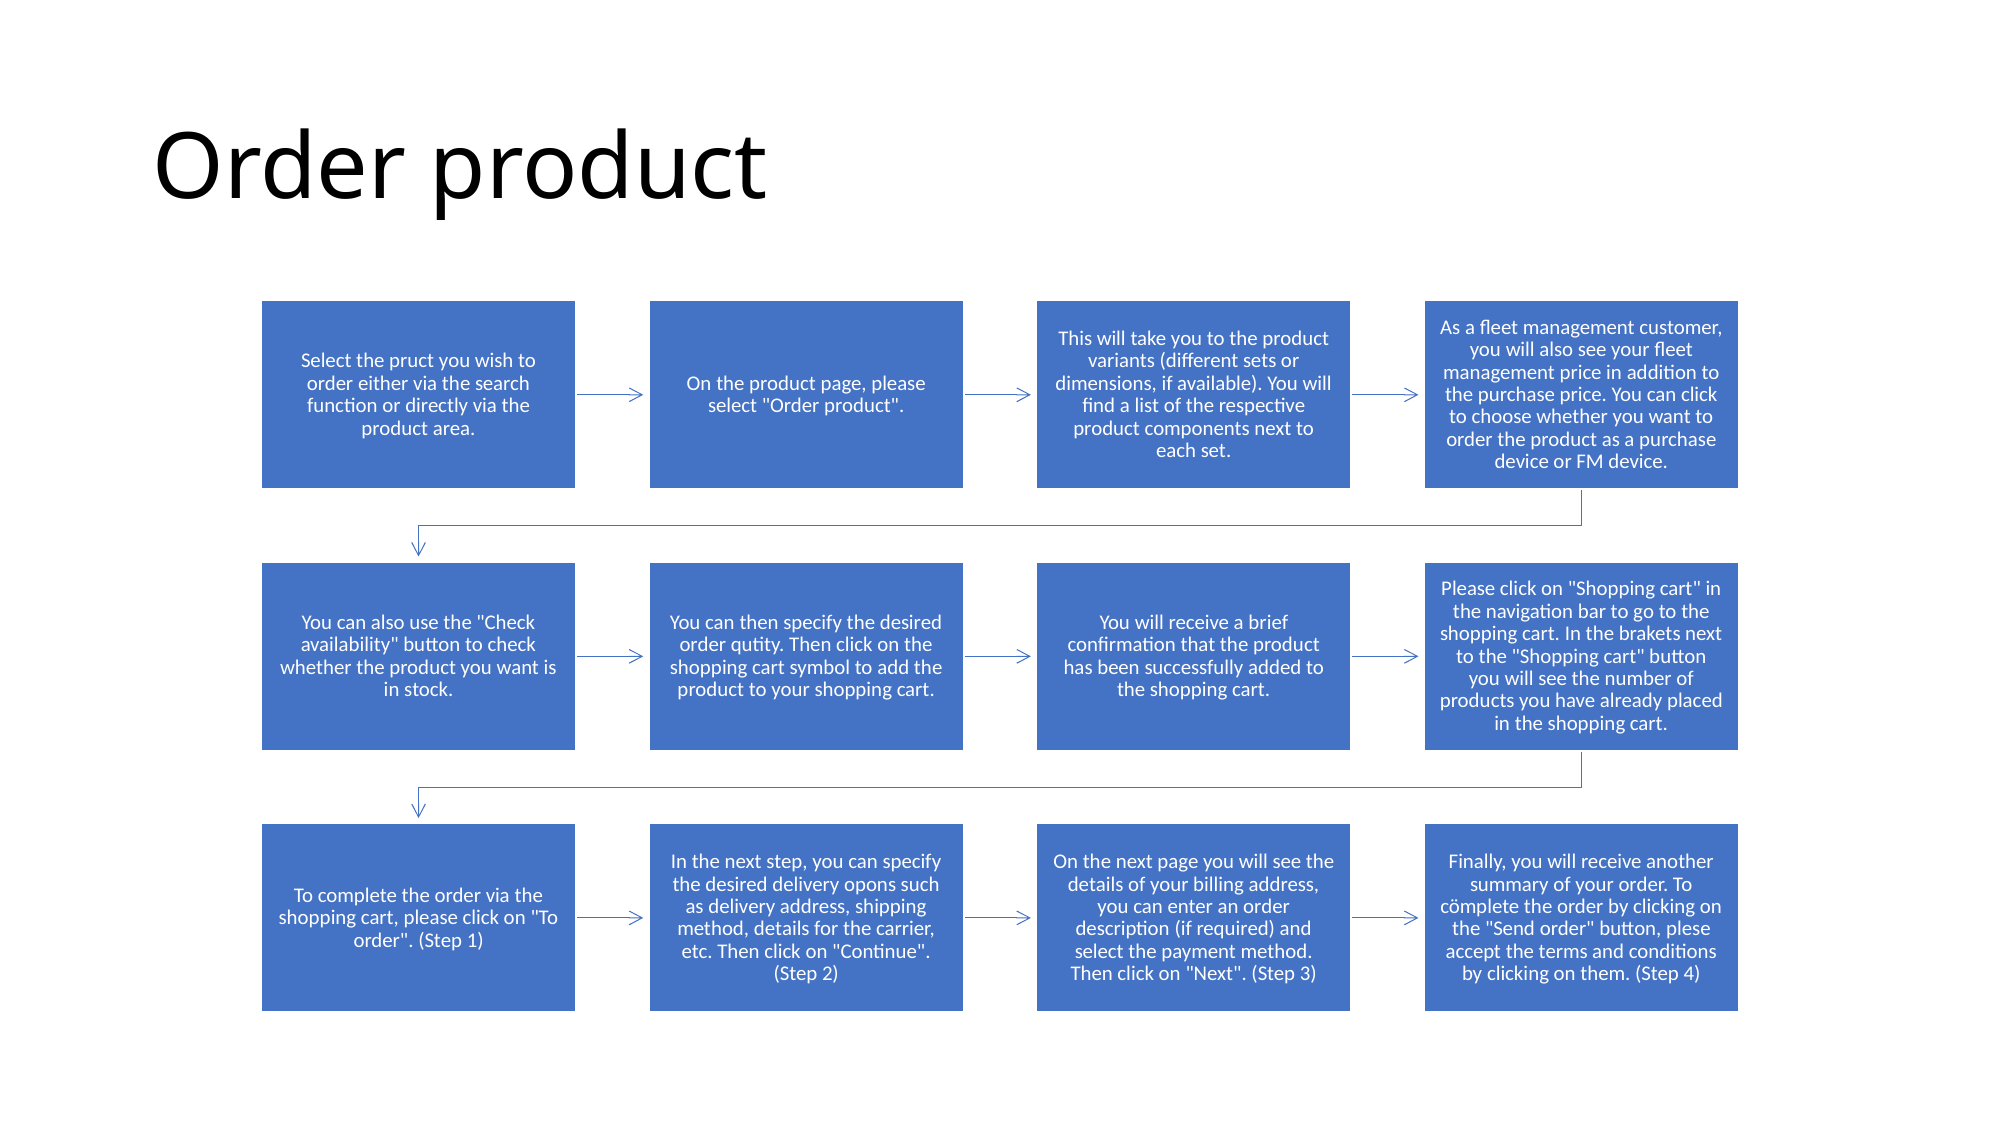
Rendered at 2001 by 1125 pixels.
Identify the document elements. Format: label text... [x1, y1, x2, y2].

title Order product [137, 59, 1863, 278]
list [137, 299, 1863, 1014]
